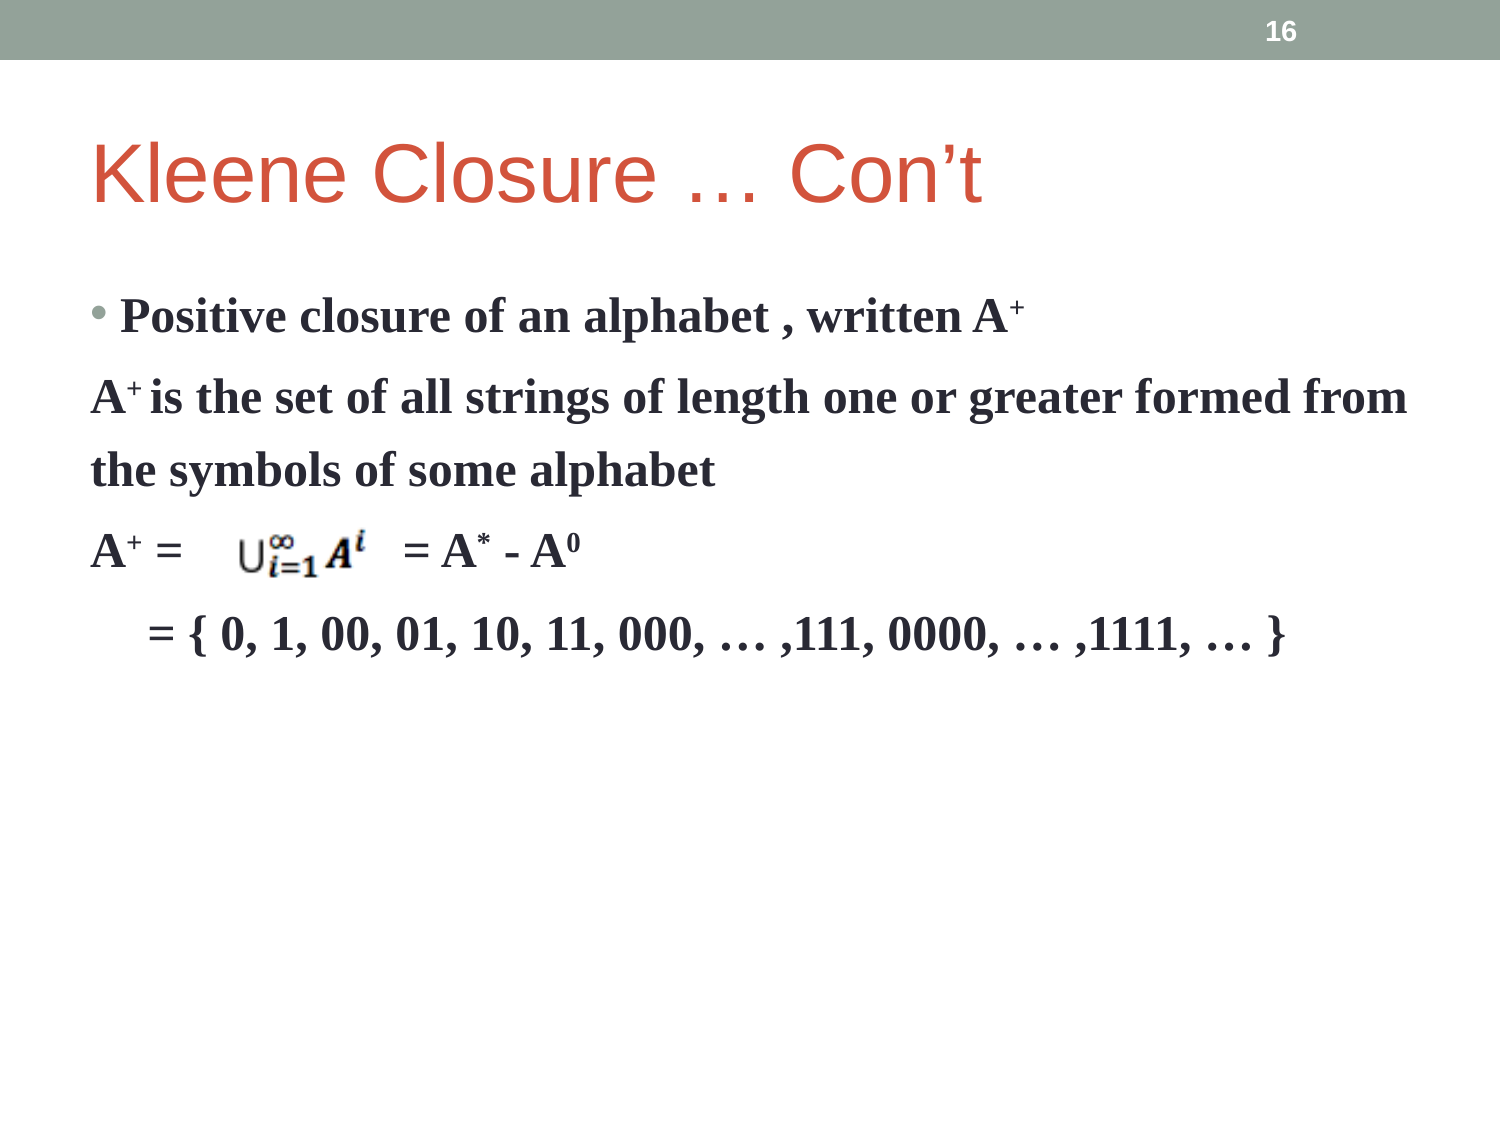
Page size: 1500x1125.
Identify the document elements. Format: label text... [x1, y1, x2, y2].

title Kleene Closure … Con’t [75, 87, 1425, 250]
list Positive closure of an alphabet , written A+ A+ is the set of all strings of length one or greater formed from the symbols of some alphabet A+ = = A* - A0 = { 0, 1, 00, 01, 10, 11, 000, … ,111, 0000, … ,1111, … } [75, 262, 1425, 1063]
slide_number ‹#› [1250, 3, 1425, 57]
picture [228, 526, 376, 592]
